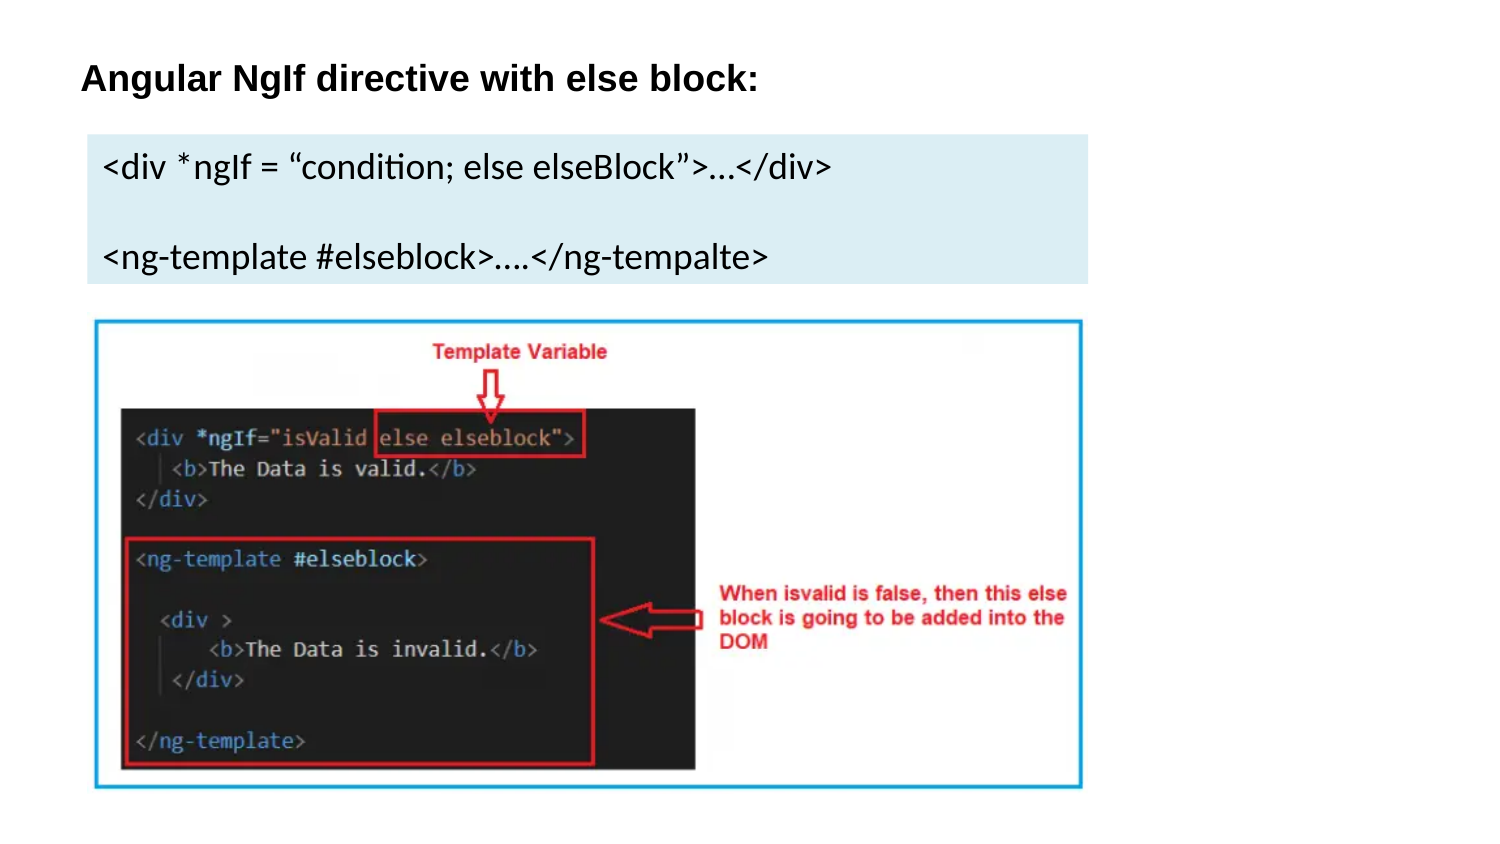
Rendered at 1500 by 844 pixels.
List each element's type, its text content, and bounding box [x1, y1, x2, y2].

picture [87, 312, 1088, 794]
text_box Angular NgIf directive with else block: [65, 46, 776, 107]
text_box <div *ngIf = “condition; else elseBlock”>…</div> <ng-template #elseblock>….</ng-tempalte> [87, 134, 1089, 284]
